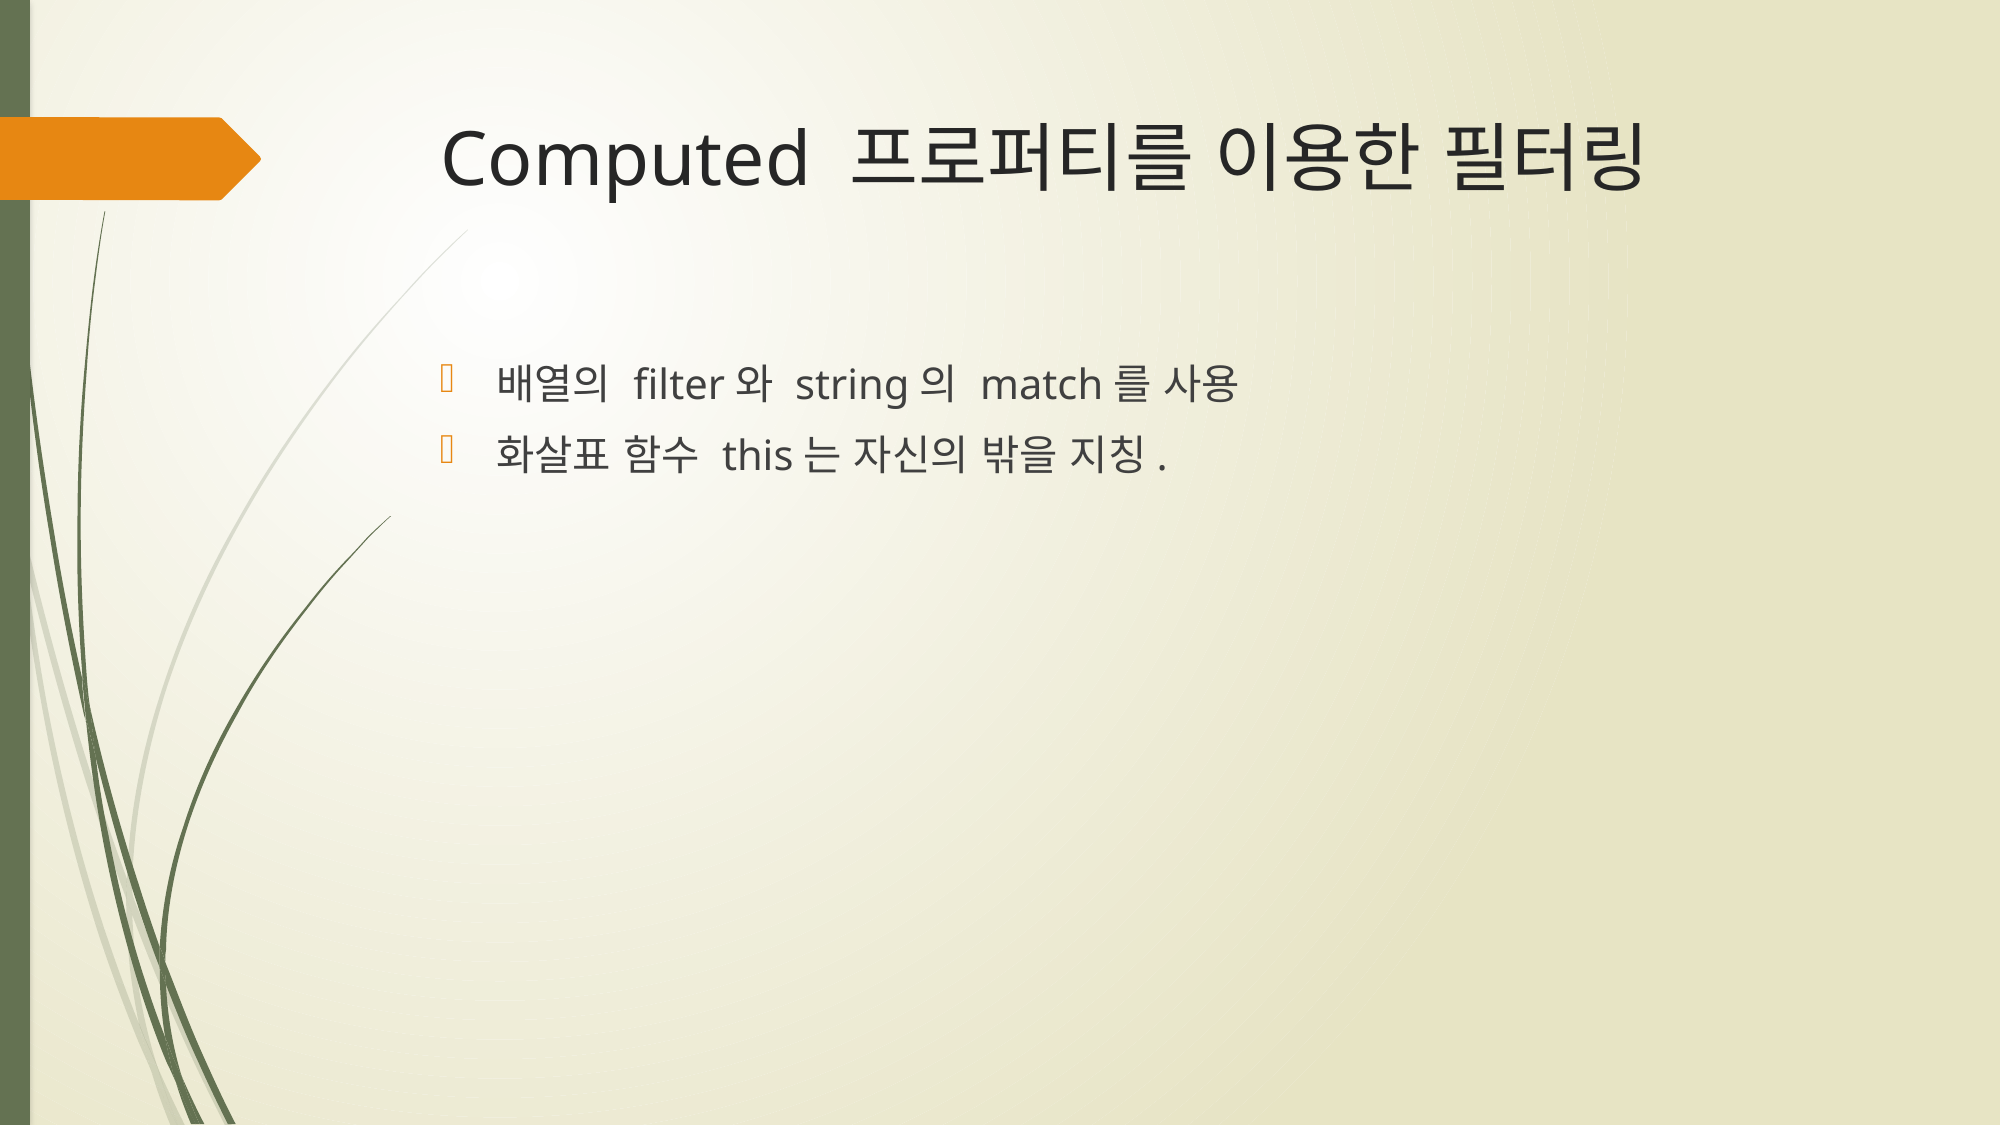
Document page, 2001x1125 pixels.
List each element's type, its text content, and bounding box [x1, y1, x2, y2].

list 배열의 filter와 string의 match를 사용 화살표 함수 this는 자신의 밖을 지칭. [424, 350, 1888, 970]
title Computed 프로퍼티를 이용한 필터링 [425, 102, 1888, 313]
